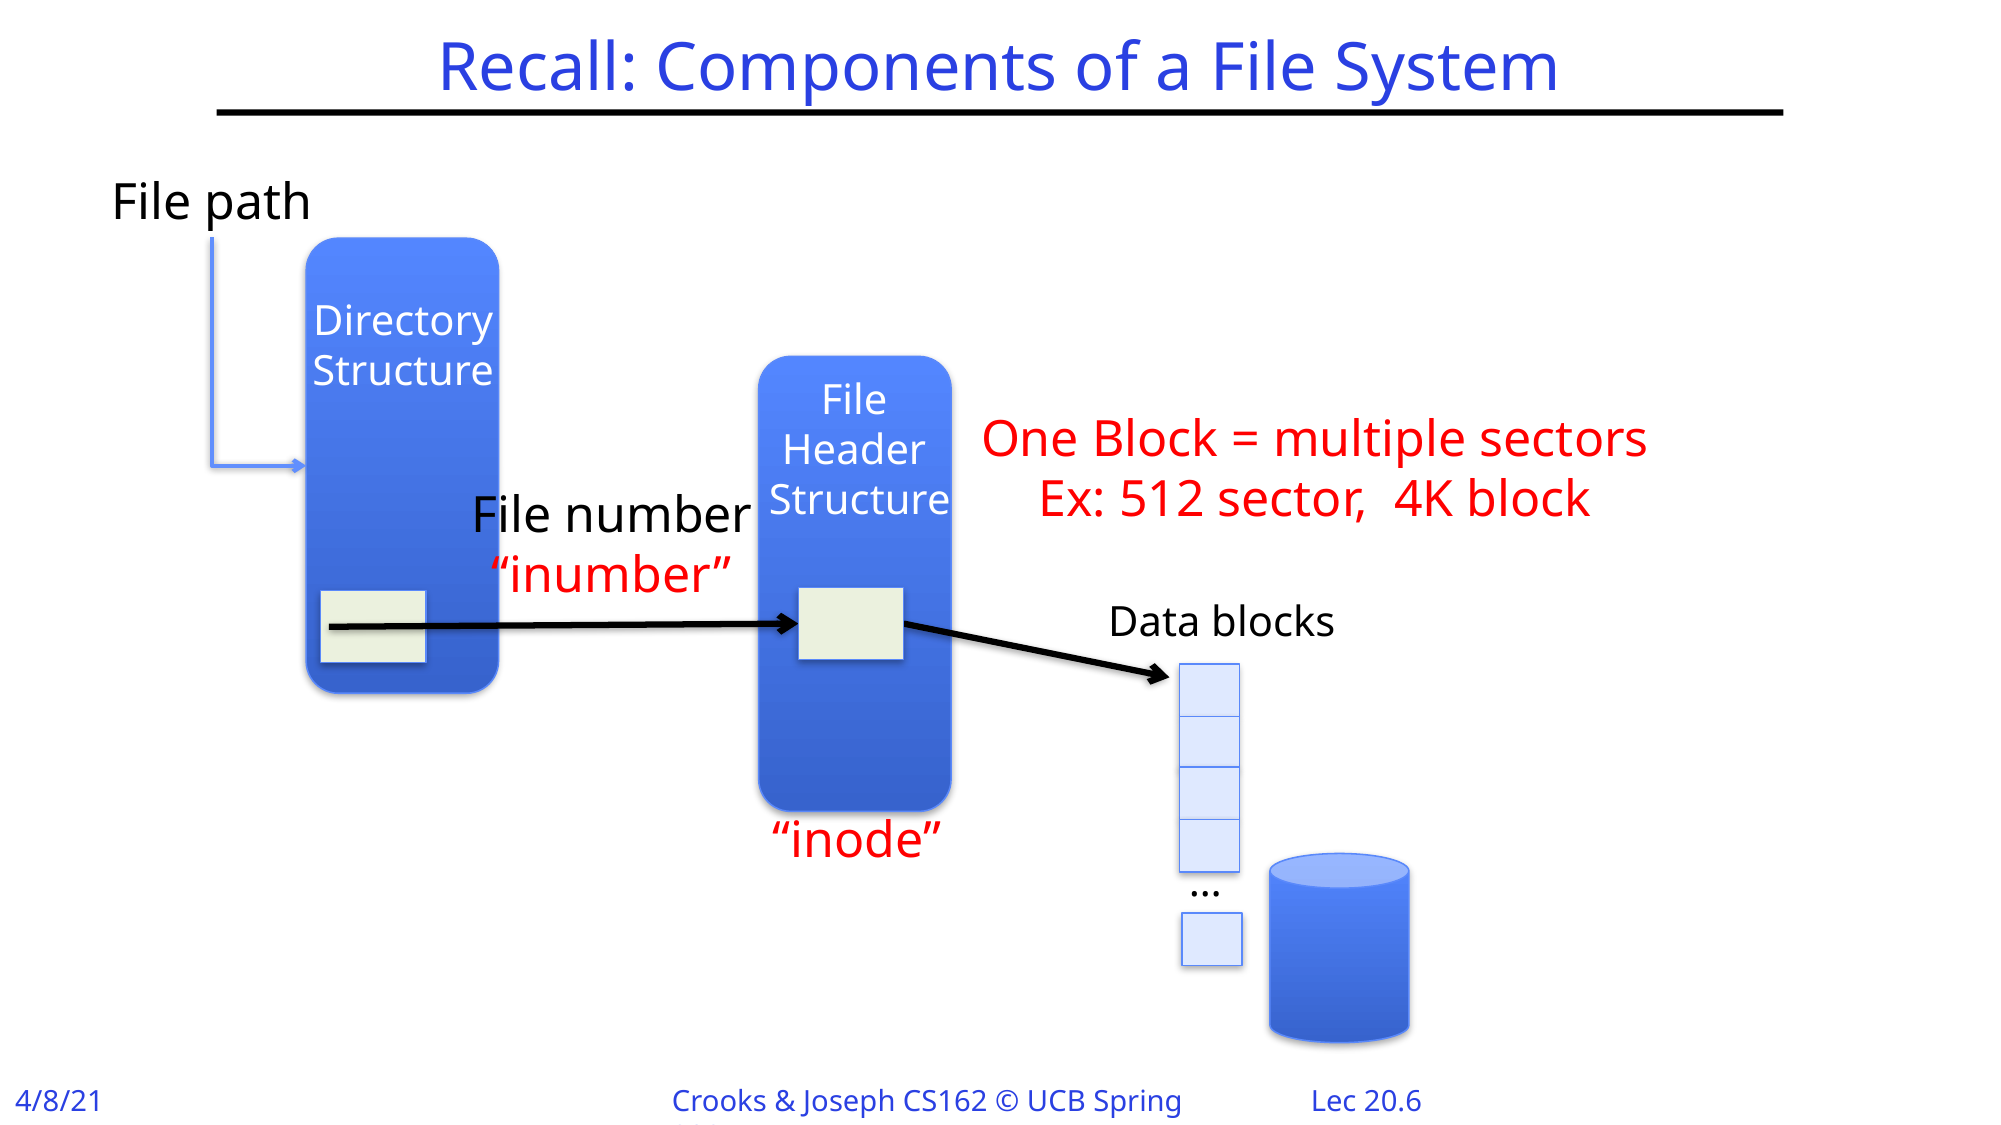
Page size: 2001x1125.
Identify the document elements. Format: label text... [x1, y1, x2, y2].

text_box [203, 237, 504, 694]
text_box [763, 398, 1652, 1043]
text_box File path [96, 162, 328, 238]
title Recall: Components of a File System [216, 24, 1784, 113]
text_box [320, 356, 961, 812]
